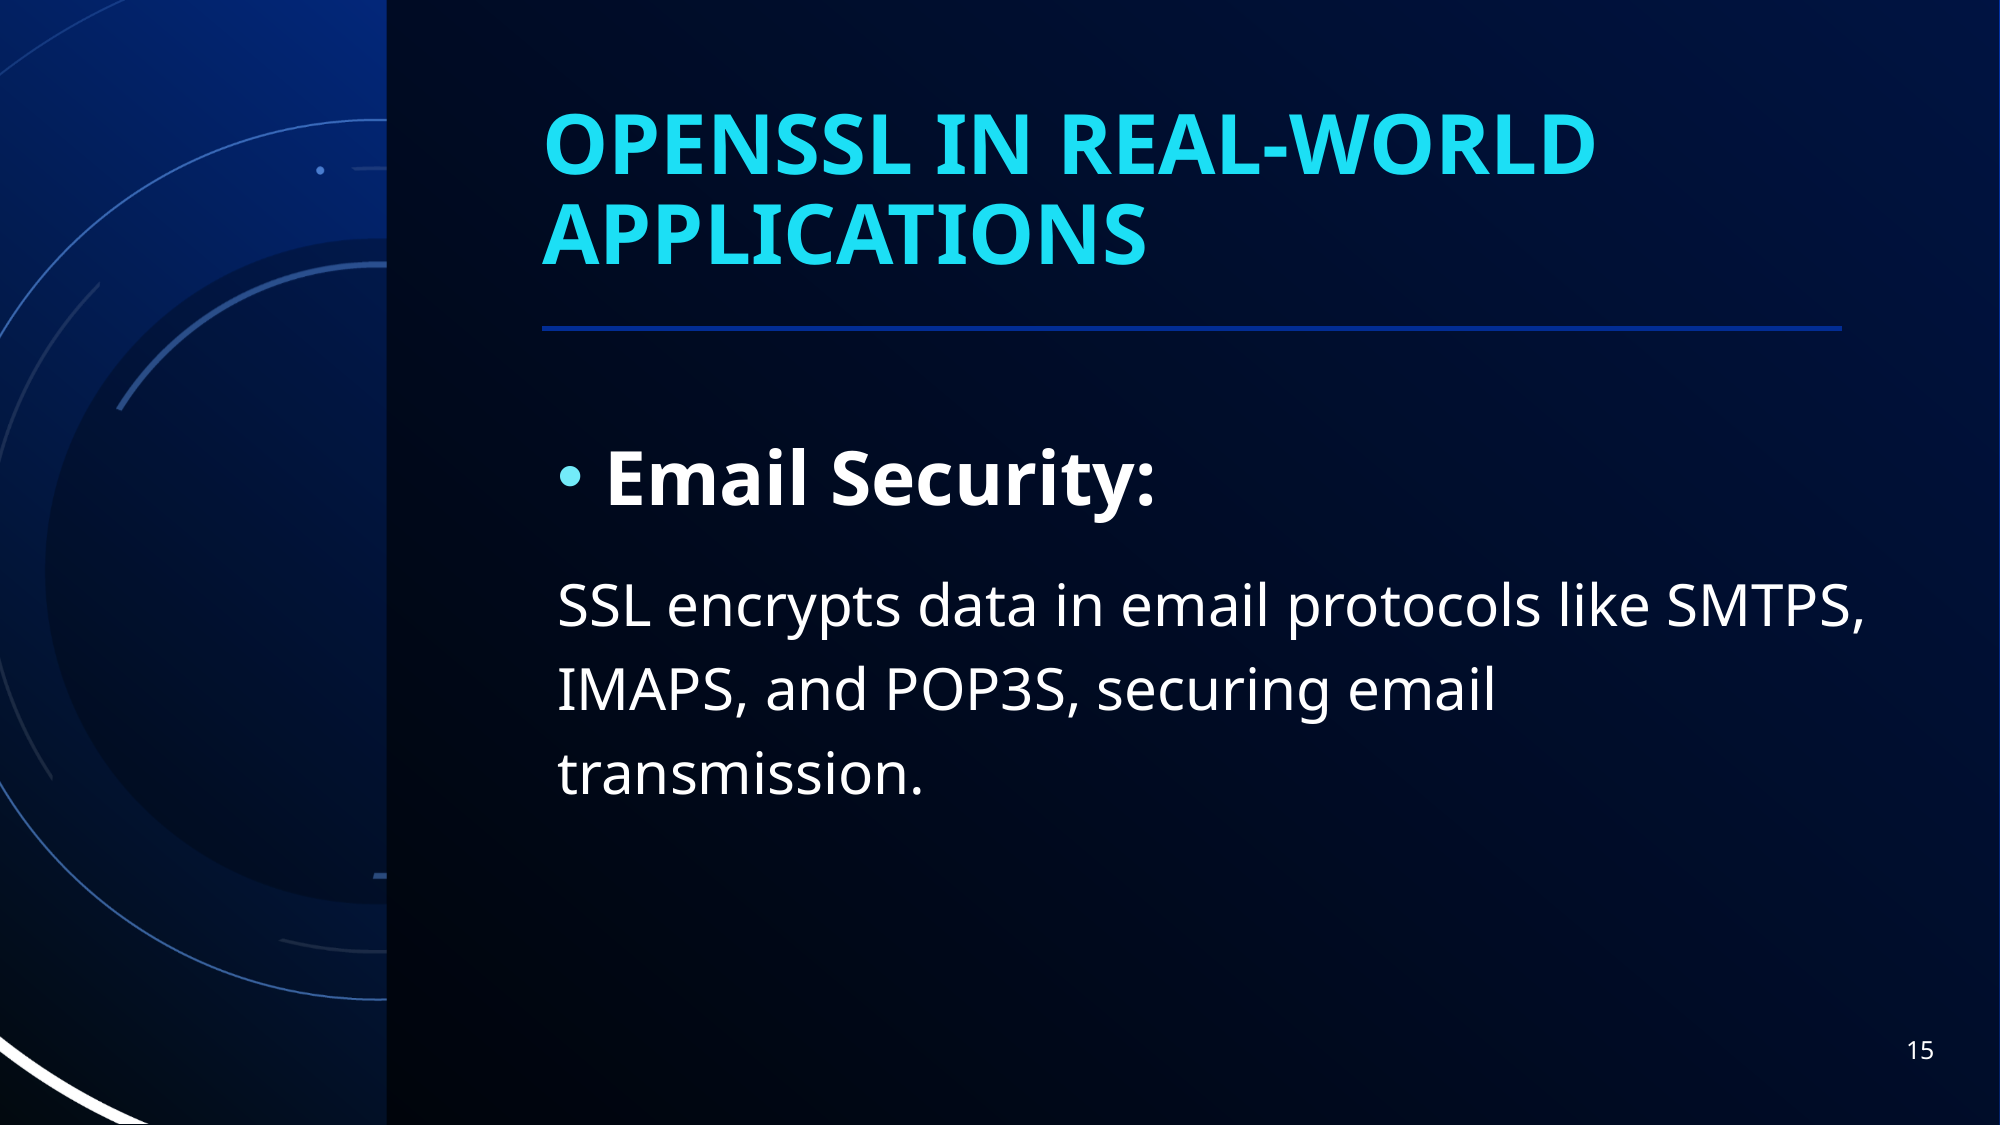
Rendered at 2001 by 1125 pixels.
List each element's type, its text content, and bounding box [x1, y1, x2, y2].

title OpenSSL in Real-world Applications [542, 149, 1974, 291]
slide_number 15 [1499, 1021, 1950, 1082]
list Email Security: SSL encrypts data in email protocols like SMTPS, IMAPS, and POP3S, securing email transmission. [542, 405, 1891, 1009]
picture [0, 0, 387, 1124]
